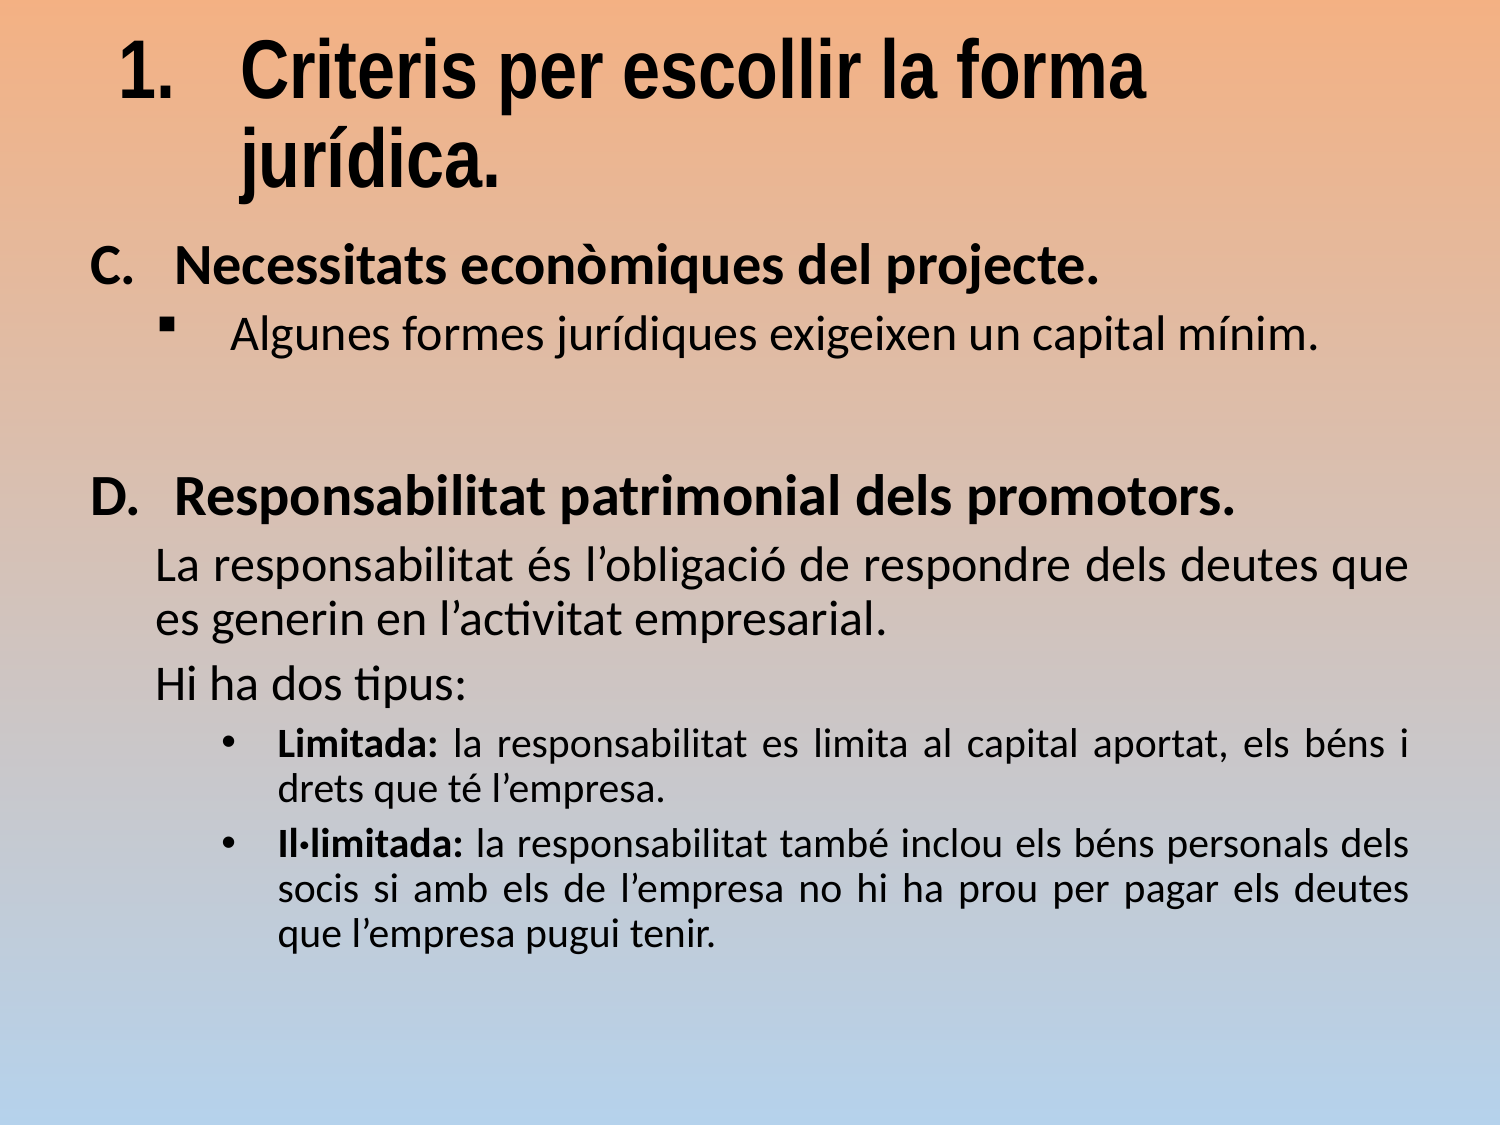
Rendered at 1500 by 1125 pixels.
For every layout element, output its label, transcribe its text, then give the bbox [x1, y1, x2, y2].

list Necessitats econòmiques del projecte. Algunes formes jurídiques exigeixen un capital mínim. Responsabilitat patrimonial dels promotors. La responsabilitat és l’obligació de respondre dels deutes que es generin en l’activitat empresarial. Hi ha dos tipus: Limitada: la responsabilitat es limita al capital aportat, els béns i drets que té l’empresa. Il·limitada: la responsabilitat també inclou els béns personals dels socis si amb els de l’empresa no hi ha prou per pagar els deutes que l’empresa pugui tenir. [75, 226, 1425, 1024]
title Criteris per escollir la forma jurídica. [103, 7, 1397, 225]
